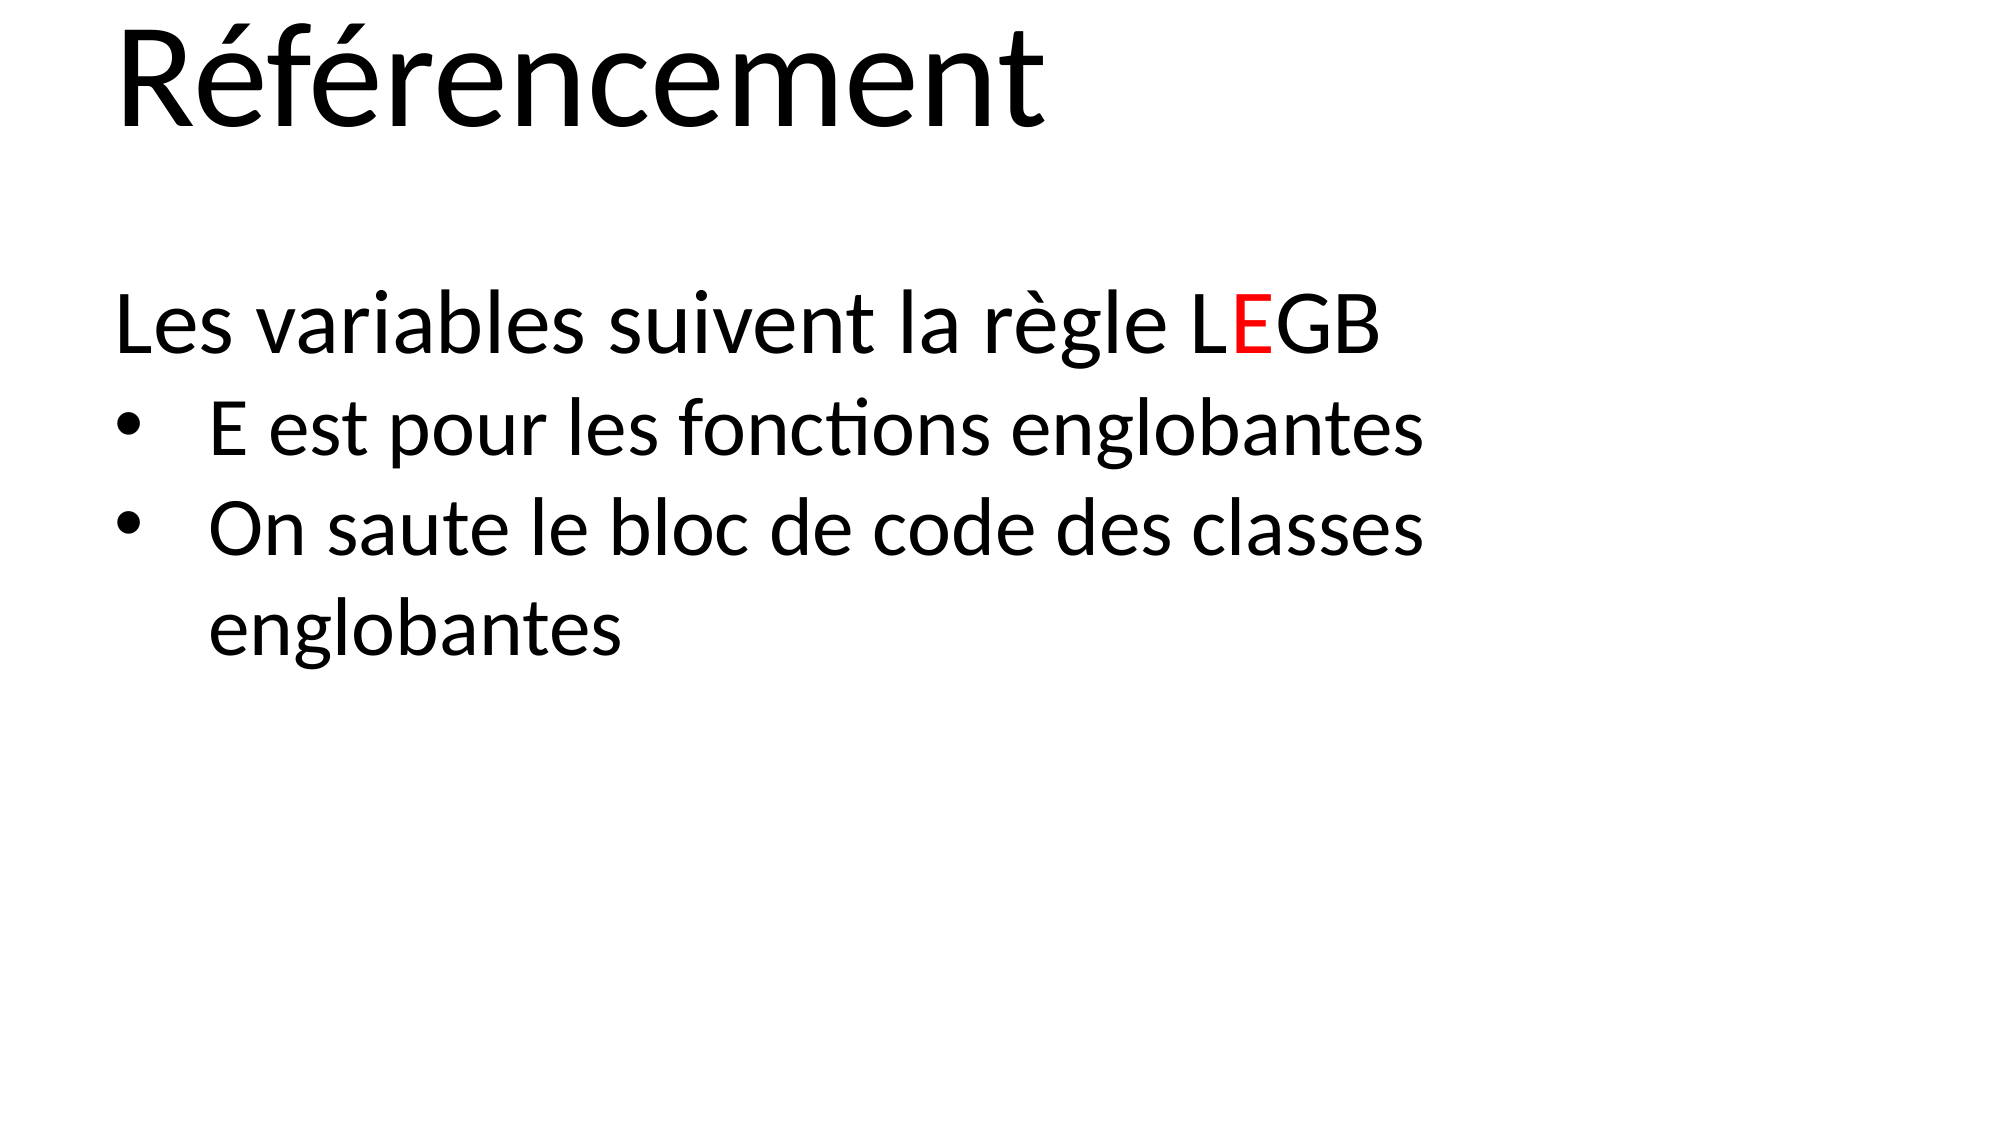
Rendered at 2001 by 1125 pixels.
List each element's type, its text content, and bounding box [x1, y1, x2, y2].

text_box Référencement [99, 0, 1577, 164]
text_box Les variables suivent la règle LEGB E est pour les fonctions englobantes On saute le bloc de code des classes englobantes [99, 254, 1444, 680]
